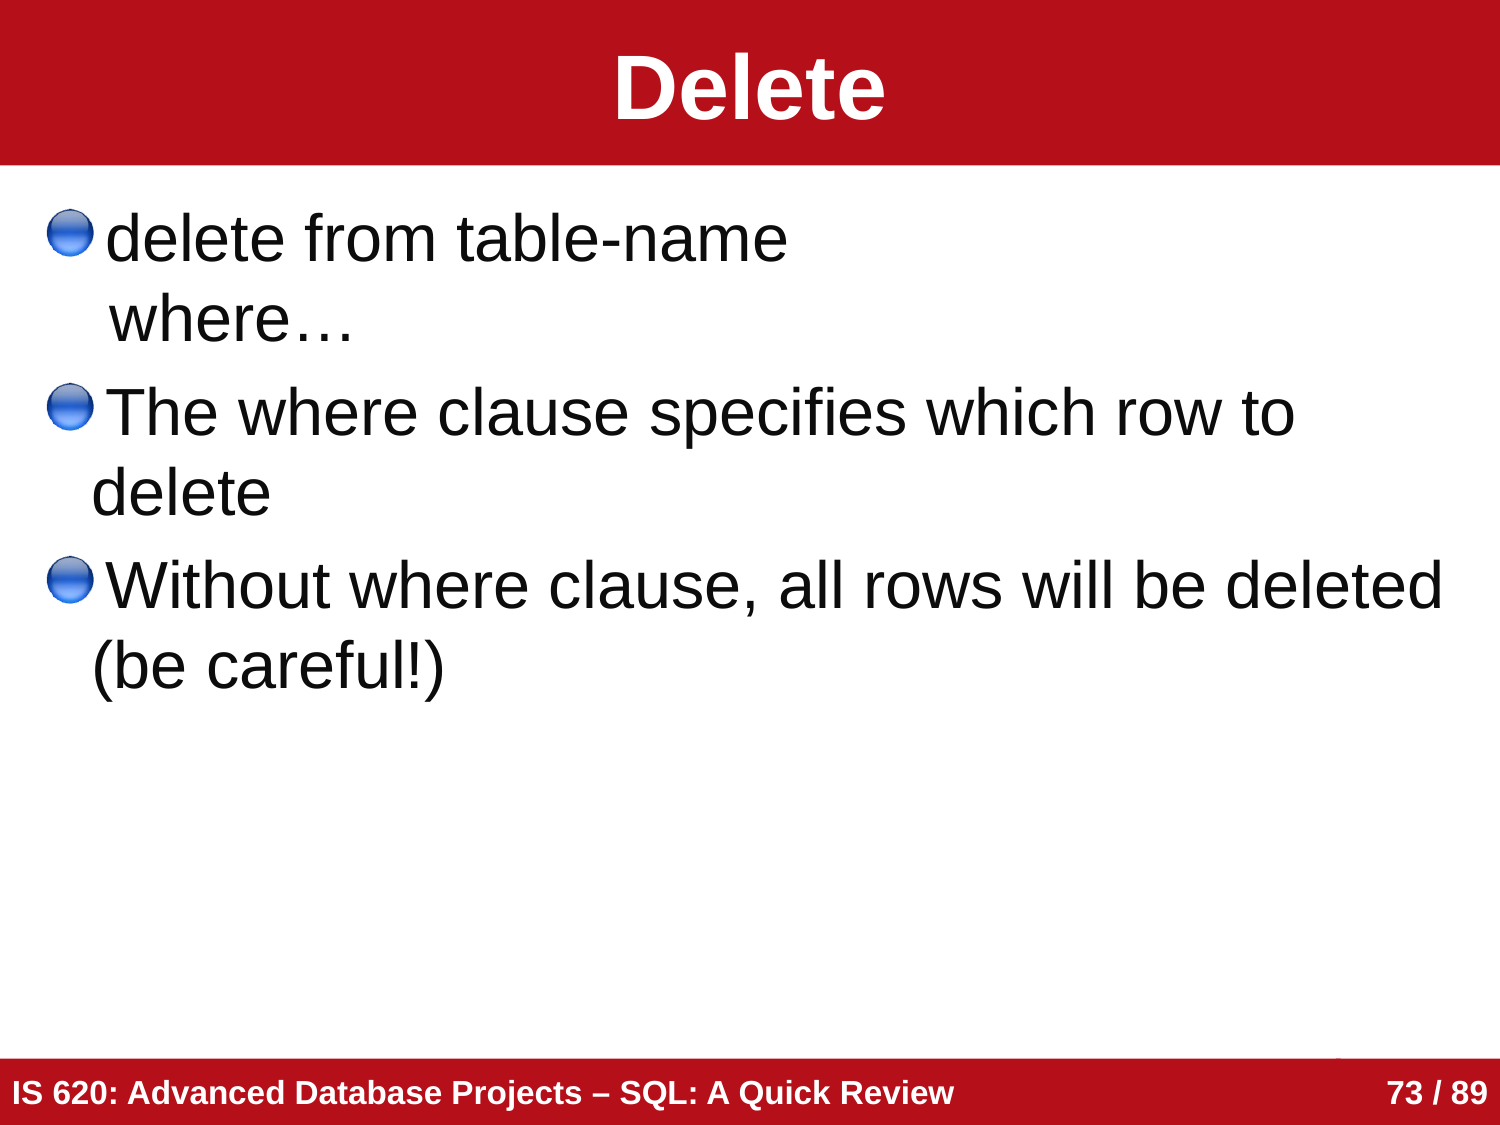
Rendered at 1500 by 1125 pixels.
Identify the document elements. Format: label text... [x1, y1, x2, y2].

picture [35, 546, 106, 617]
picture [35, 373, 106, 444]
picture [35, 199, 106, 270]
title Delete [0, 0, 1500, 166]
list delete from table-name where… The where clause specifies which row to delete Without where clause, all rows will be deleted (be careful!) [23, 187, 1477, 1044]
